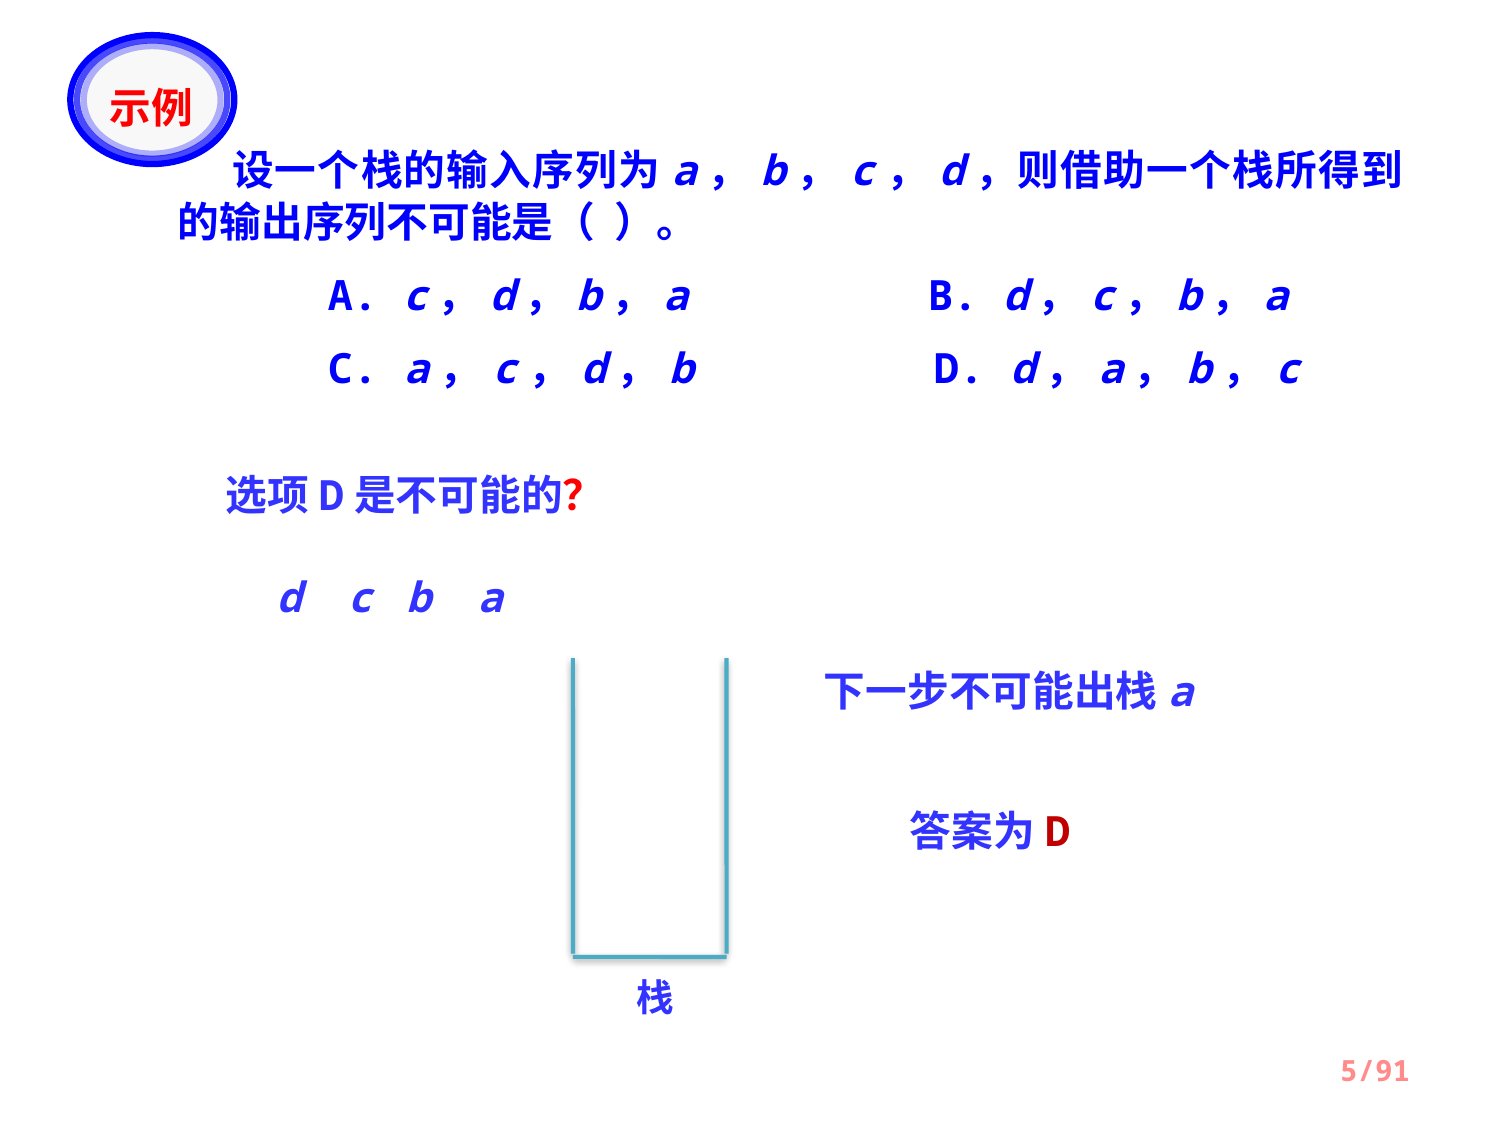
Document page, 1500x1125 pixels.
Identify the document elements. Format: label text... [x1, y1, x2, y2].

text_box 答案为D [878, 796, 1102, 862]
slide_number 5/91 [1074, 1042, 1425, 1103]
text_box c [325, 570, 396, 621]
text_box [572, 954, 727, 960]
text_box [70, 34, 235, 165]
text_box 选项D是不可能的？ [210, 461, 779, 527]
text_box [570, 658, 576, 954]
text_box b [396, 570, 455, 621]
text_box a [455, 570, 526, 621]
text_box d [253, 570, 325, 621]
text_box [724, 658, 729, 954]
text_box 栈 [620, 974, 691, 1020]
text_box 设一个栈的输入序列为a，b，c，d，则借助一个栈所得到的输出序列不可能是（ ）。 A. c，d，b，a B. d，c，b，a C. a，c，d，b D. d，a，b，c [163, 134, 1418, 451]
text_box 下一步不可能出栈a [809, 657, 1329, 722]
